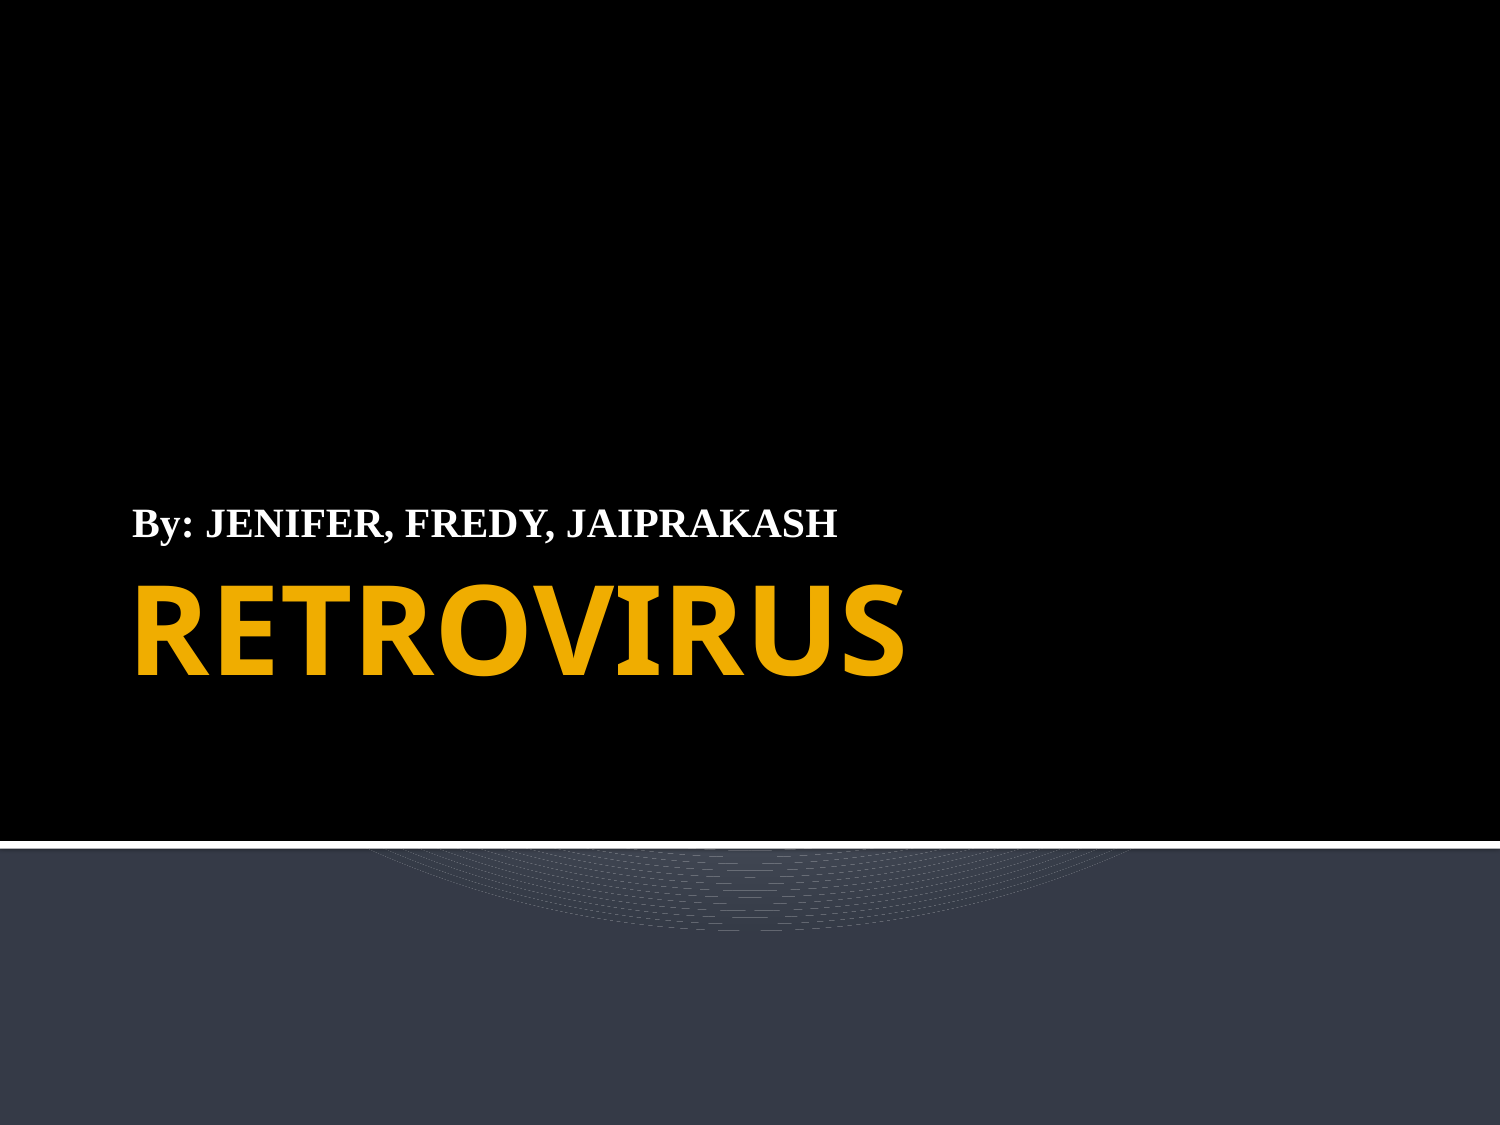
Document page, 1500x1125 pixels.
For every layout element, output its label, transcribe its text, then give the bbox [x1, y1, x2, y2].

title RETROVIRUS [112, 550, 1438, 825]
subtitle By: JENIFER, FREDY, JAIPRAKASH [112, 299, 1438, 546]
